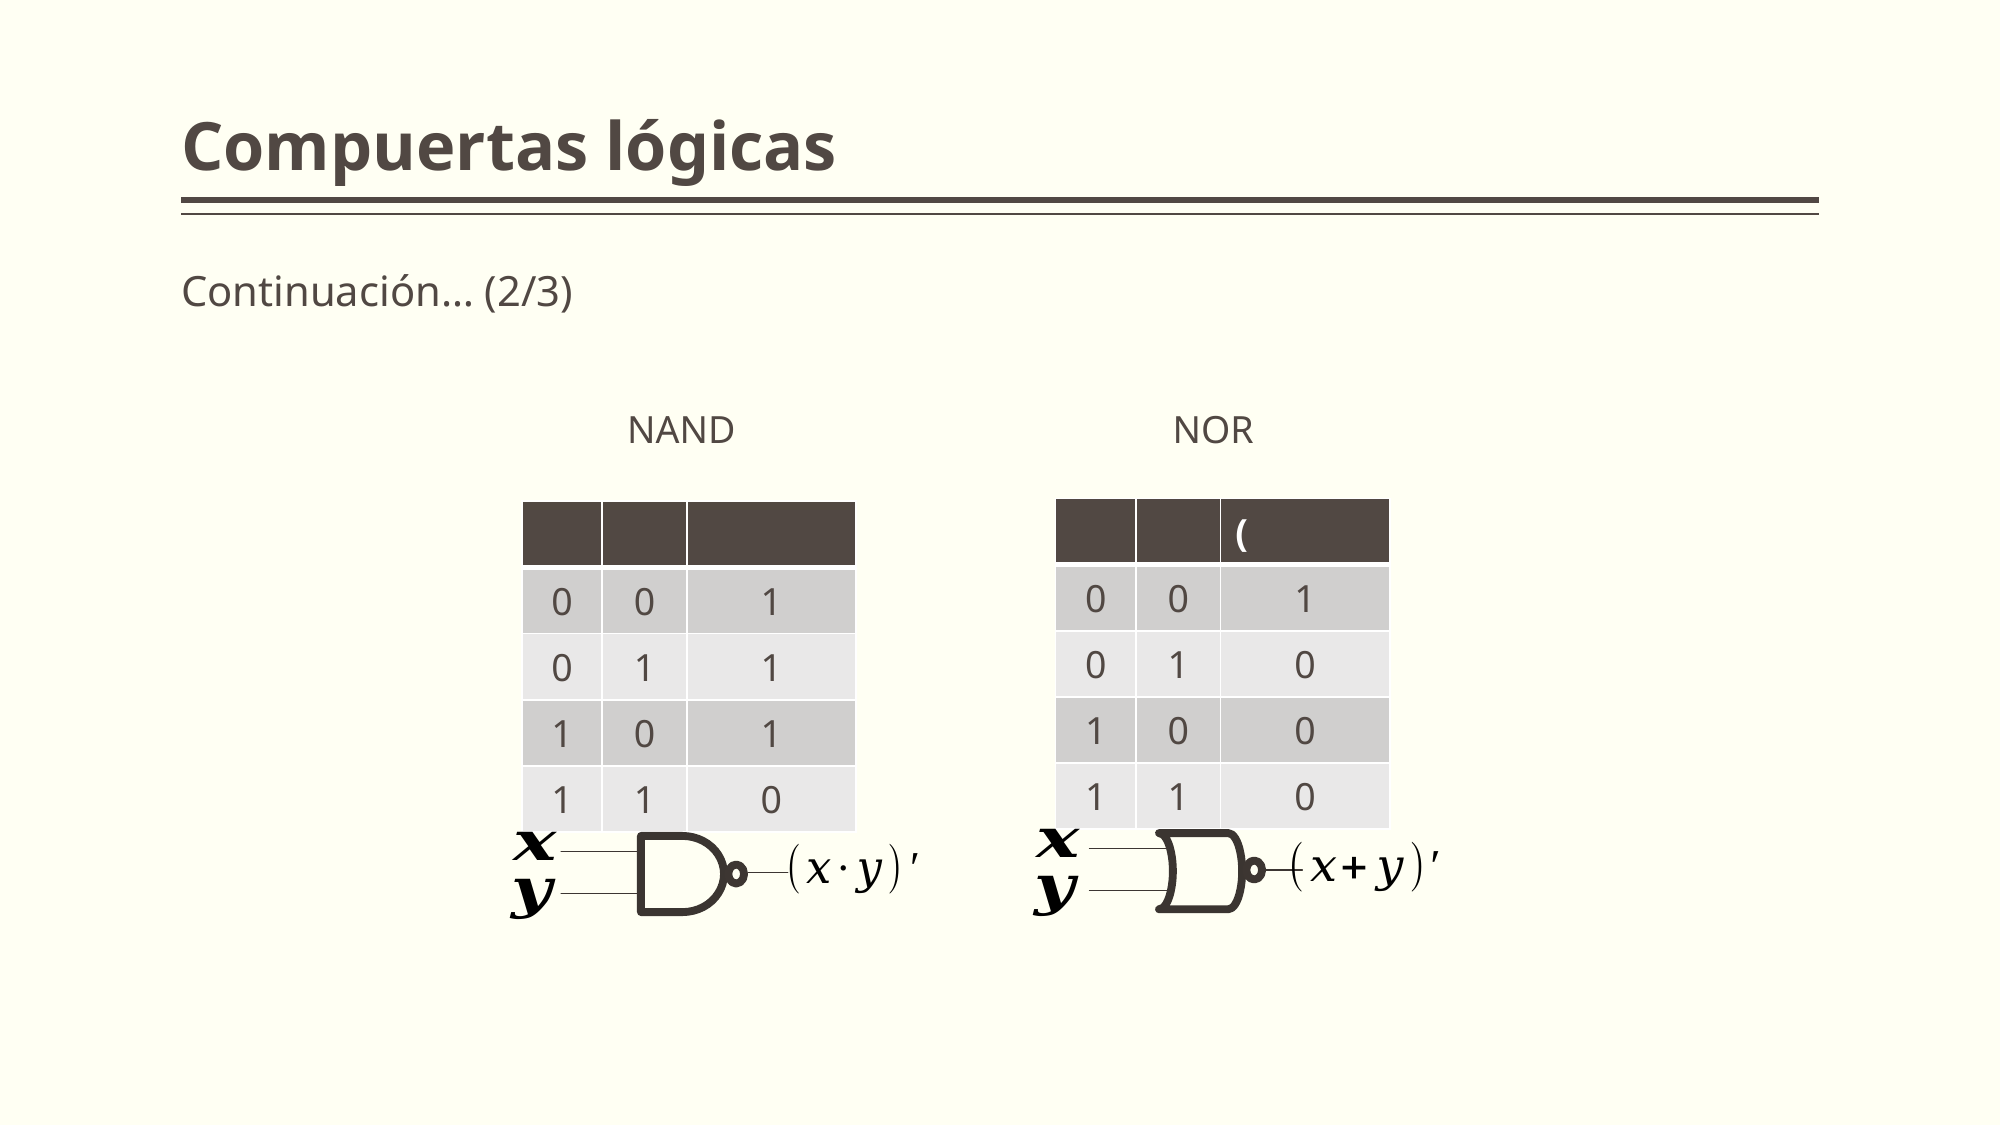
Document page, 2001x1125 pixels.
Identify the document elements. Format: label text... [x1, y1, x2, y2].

list Continuación… (2/3) [181, 262, 1819, 1013]
text_box [724, 860, 748, 888]
text_box [636, 831, 727, 917]
text_box NOR [1108, 398, 1319, 459]
text_box NAND [576, 398, 787, 459]
text_box [1242, 856, 1266, 884]
title Compuertas lógicas [181, 12, 1819, 193]
text_box [1155, 829, 1246, 914]
